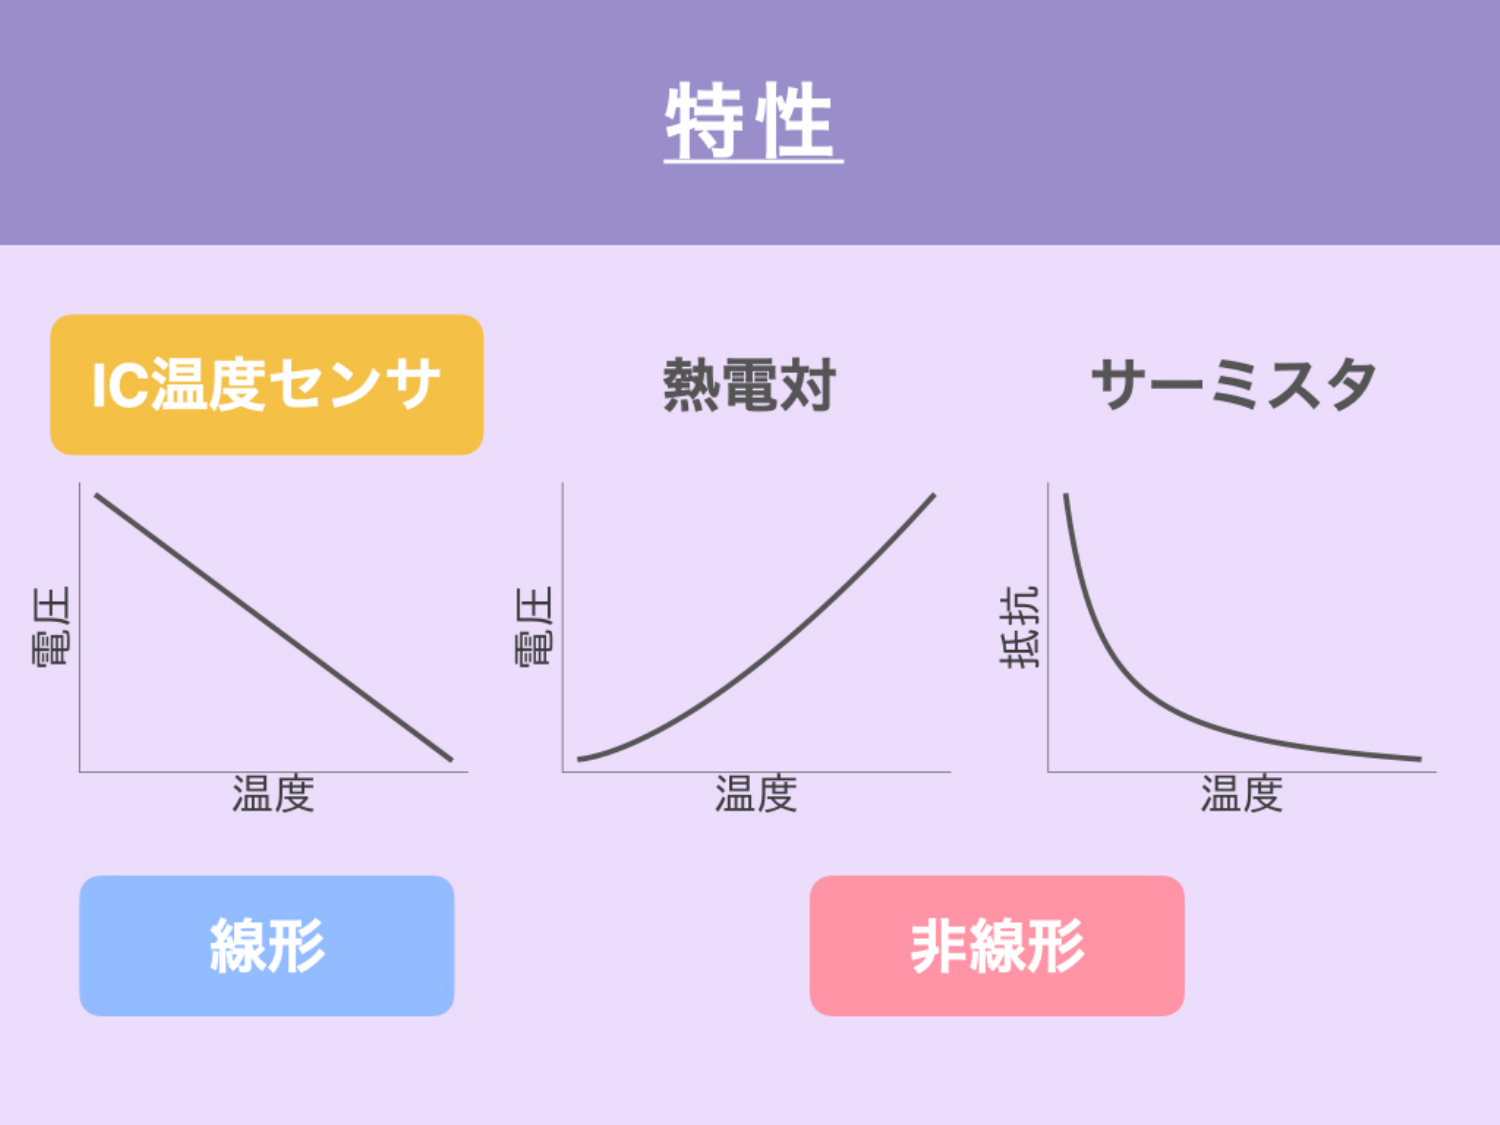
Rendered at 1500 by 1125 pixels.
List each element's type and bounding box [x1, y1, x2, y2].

list [0, 0, 1500, 1125]
